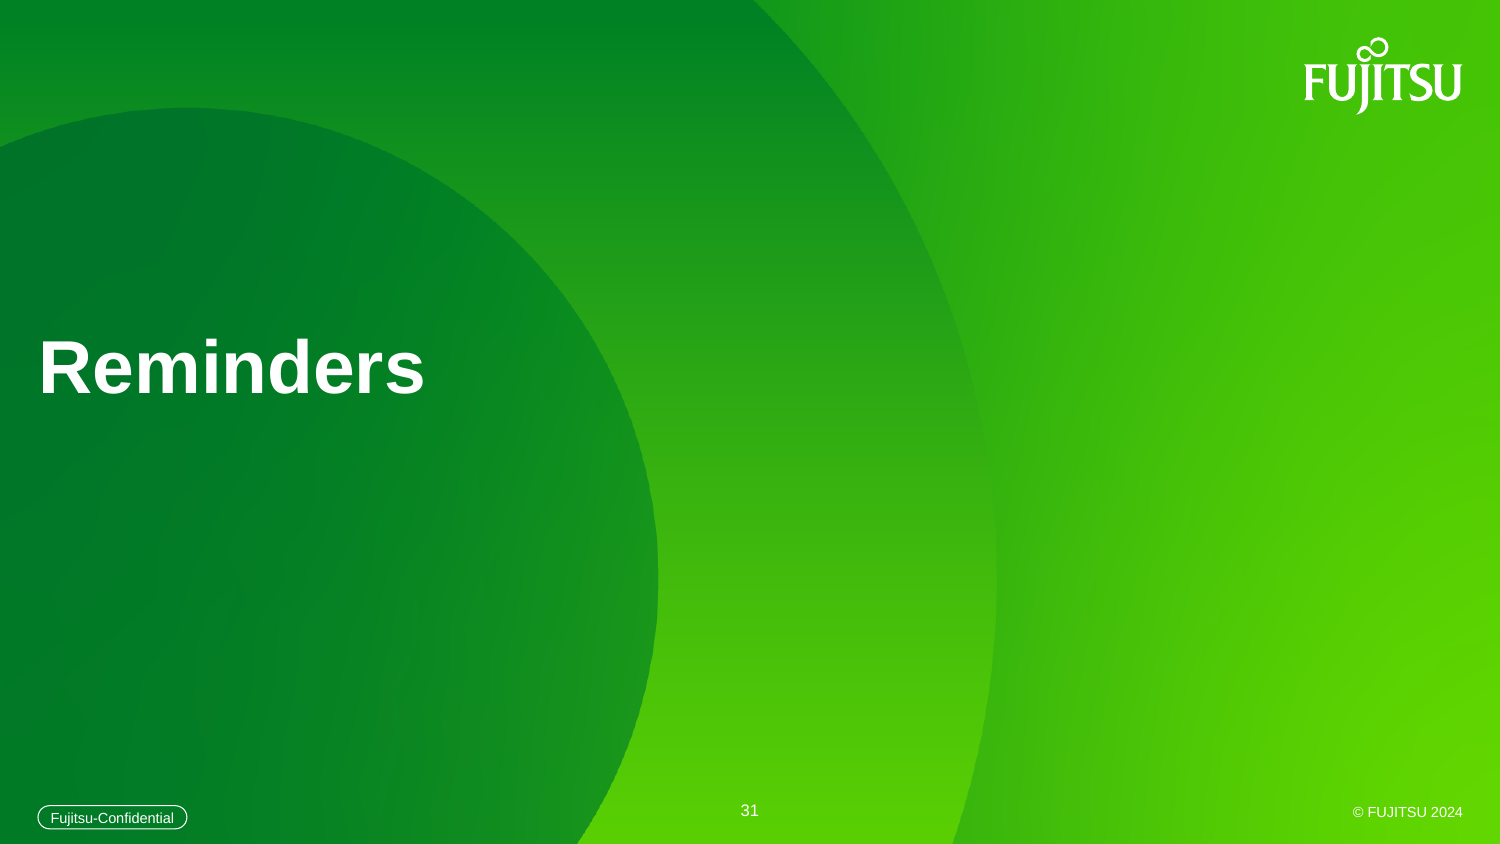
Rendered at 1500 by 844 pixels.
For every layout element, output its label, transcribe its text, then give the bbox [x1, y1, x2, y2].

picture [0, 0, 1500, 844]
slide_number 31 [705, 800, 795, 821]
title Reminders [38, 328, 1461, 411]
